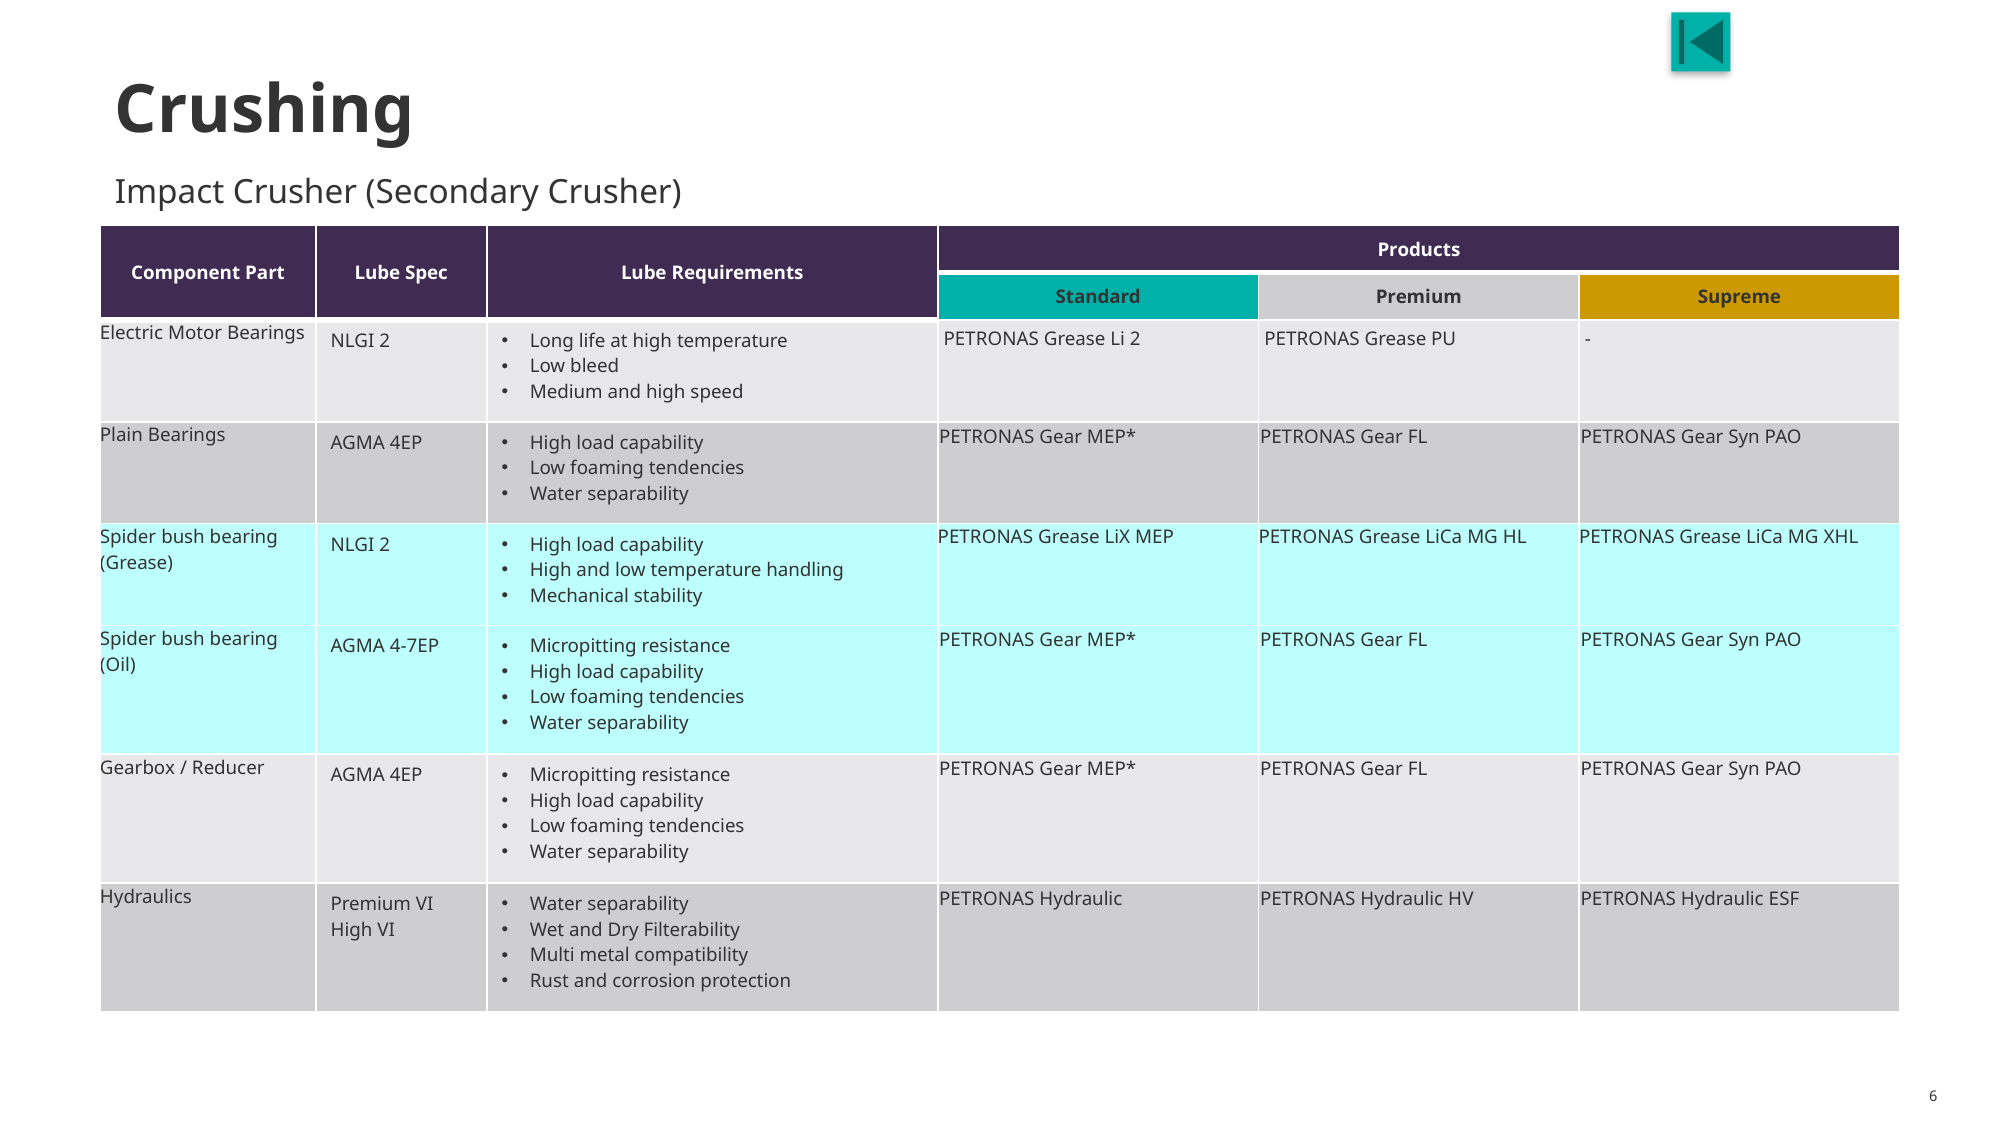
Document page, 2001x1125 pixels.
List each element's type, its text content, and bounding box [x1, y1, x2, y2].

list Impact Crusher (Secondary Crusher) [99, 162, 1900, 224]
table_cell Premium [1259, 275, 1578, 319]
table_header Lube Spec [317, 226, 486, 317]
table_header Component Part [101, 226, 315, 317]
table_cell AGMA 4EP [317, 423, 486, 523]
table_cell Water separability Wet and Dry Filterability Multi metal compatibility Rust and corrosion protection [488, 884, 937, 1011]
table_cell Premium VI High VI [317, 884, 486, 1011]
table_cell PETRONAS Hydraulic ESF [1580, 884, 1899, 1011]
text_box [1669, 10, 1733, 73]
table_cell PETRONAS Gear MEP* [939, 755, 1258, 882]
table_cell PETRONAS Gear FL [1259, 755, 1578, 882]
table_cell Micropitting resistance High load capability Low foaming tendencies Water separability [488, 755, 937, 882]
table_cell Electric Motor Bearings [101, 323, 315, 421]
table_cell - [1580, 321, 1899, 421]
table_cell PETRONAS Grease LiCa MG HL [1259, 524, 1578, 625]
table_cell Plain Bearings [101, 423, 315, 523]
table_cell PETRONAS Grease LiCa MG XHL [1580, 524, 1899, 625]
table_cell NLGI 2 [317, 524, 486, 625]
title Crushing [99, 62, 1900, 150]
table_cell Long life at high temperature Low bleed Medium and high speed [488, 323, 937, 421]
table_cell PETRONAS Gear MEP* [939, 423, 1258, 523]
table_cell Micropitting resistance High load capability Low foaming tendencies Water separability [488, 626, 937, 753]
table_cell High load capability Low foaming tendencies Water separability [488, 423, 937, 523]
table_cell AGMA 4-7EP [317, 626, 486, 753]
table_cell Spider bush bearing (Oil) [101, 626, 315, 753]
table_cell PETRONAS Grease Li 2 [939, 321, 1258, 421]
table_cell High load capability High and low temperature handling Mechanical stability [488, 524, 937, 625]
table_cell Hydraulics [101, 884, 315, 1011]
table_header Lube Requirements [488, 226, 937, 317]
table_cell PETRONAS Gear Syn PAO [1580, 626, 1899, 753]
table_cell AGMA 4EP [317, 755, 486, 882]
table_cell PETRONAS Gear FL [1259, 423, 1578, 523]
table_cell Supreme [1580, 275, 1899, 319]
table_cell Gearbox / Reducer [101, 755, 315, 882]
table_cell PETRONAS Hydraulic [939, 884, 1258, 1011]
table_cell PETRONAS Gear Syn PAO [1580, 755, 1899, 882]
table_cell PETRONAS Grease LiX MEP [939, 524, 1258, 625]
table_cell PETRONAS Hydraulic HV [1259, 884, 1578, 1011]
table_cell PETRONAS Gear Syn PAO [1580, 423, 1899, 523]
table_cell PETRONAS Gear FL [1259, 626, 1578, 753]
table_cell PETRONAS Gear MEP* [939, 626, 1258, 753]
table_header Products [939, 226, 1899, 270]
table_cell NLGI 2 [317, 323, 486, 421]
table_cell Spider bush bearing (Grease) [101, 524, 315, 625]
table_cell PETRONAS Grease PU [1259, 321, 1578, 421]
table_cell Standard [939, 275, 1258, 319]
